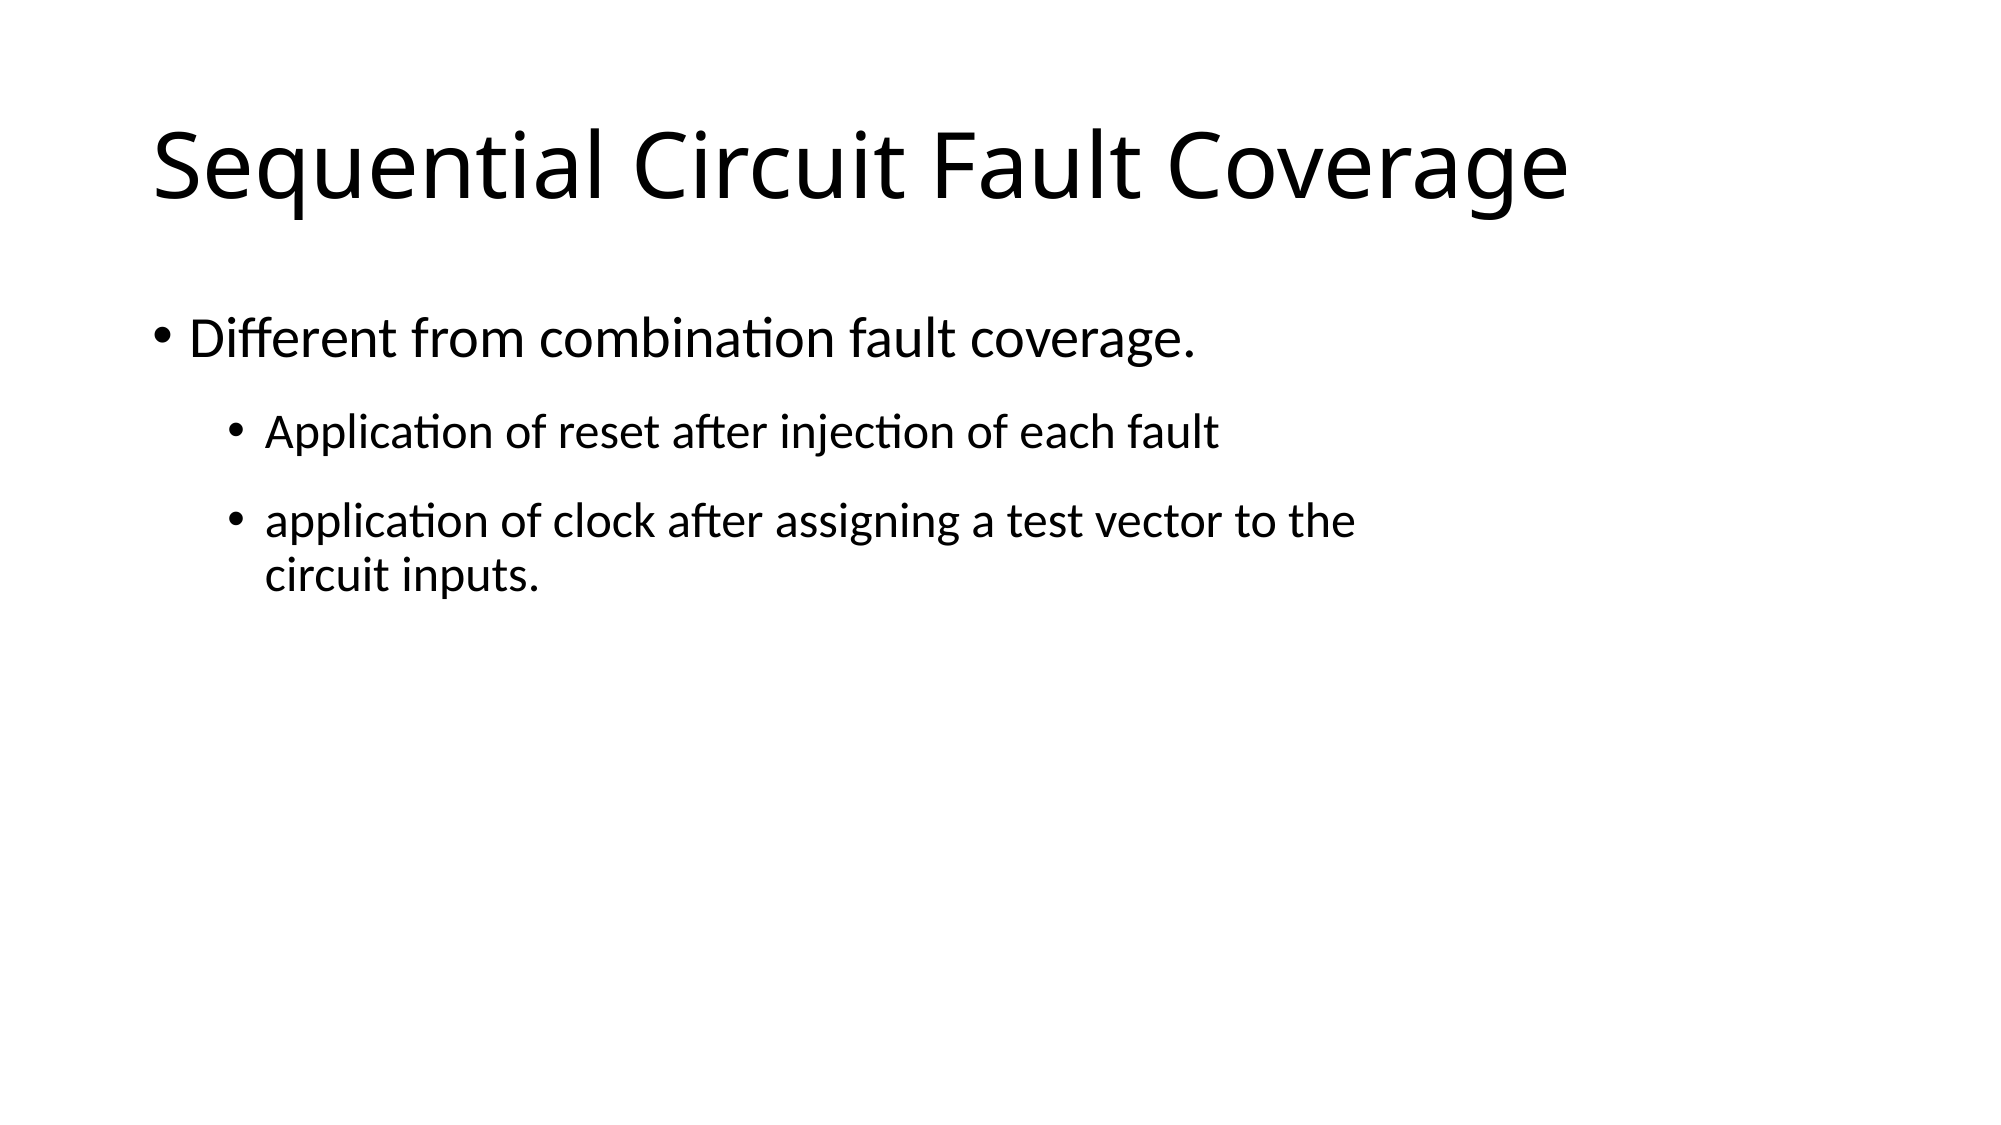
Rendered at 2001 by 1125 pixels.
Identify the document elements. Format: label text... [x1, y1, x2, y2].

list Different from combination fault coverage. Application of reset after injection of each fault application of clock after assigning a test vector to the circuit inputs. [137, 299, 1473, 1014]
title Sequential Circuit Fault Coverage [137, 59, 1863, 278]
